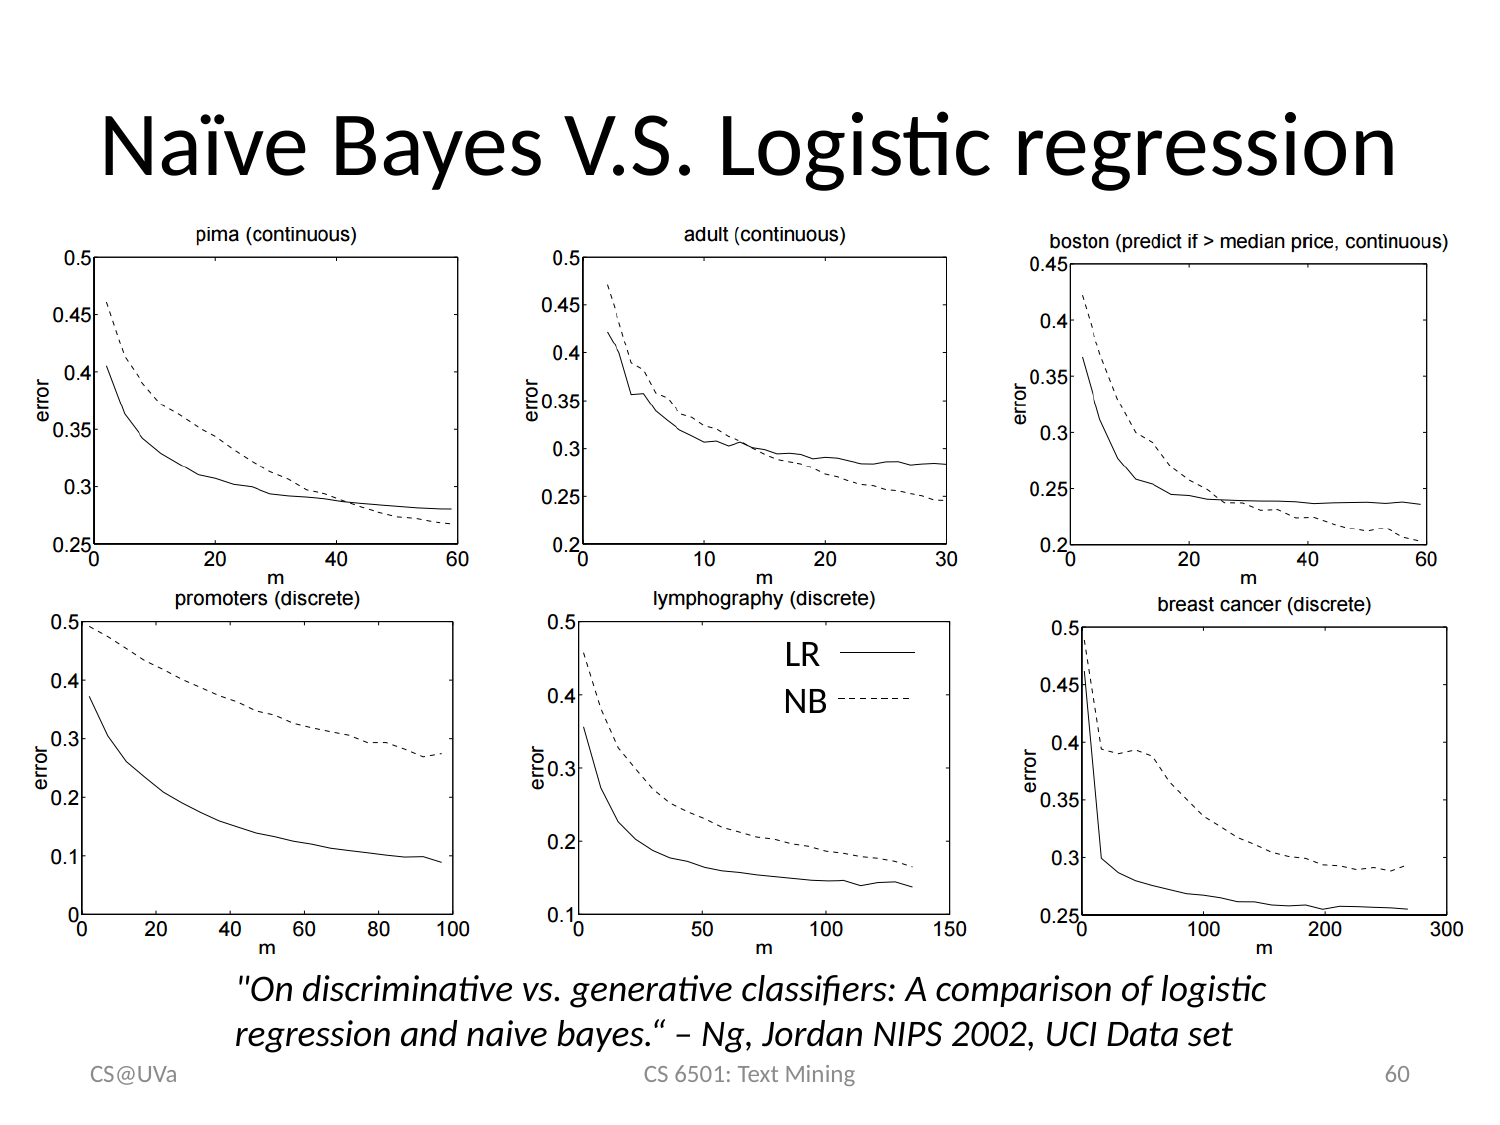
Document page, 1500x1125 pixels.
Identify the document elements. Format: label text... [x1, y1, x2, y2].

slide_number CS@UVa [75, 1042, 425, 1103]
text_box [768, 621, 916, 730]
text_box "On discriminative vs. generative classifiers: A comparison of logistic regression and naive bayes.“ – Ng, Jordan NIPS 2002, UCI Data set [220, 964, 1330, 1062]
title Naïve Bayes V.S. Logistic regression [75, 45, 1425, 218]
picture [20, 220, 1468, 956]
slide_number 60 [1074, 1042, 1425, 1103]
footer CS 6501: Text Mining [512, 1062, 988, 1103]
